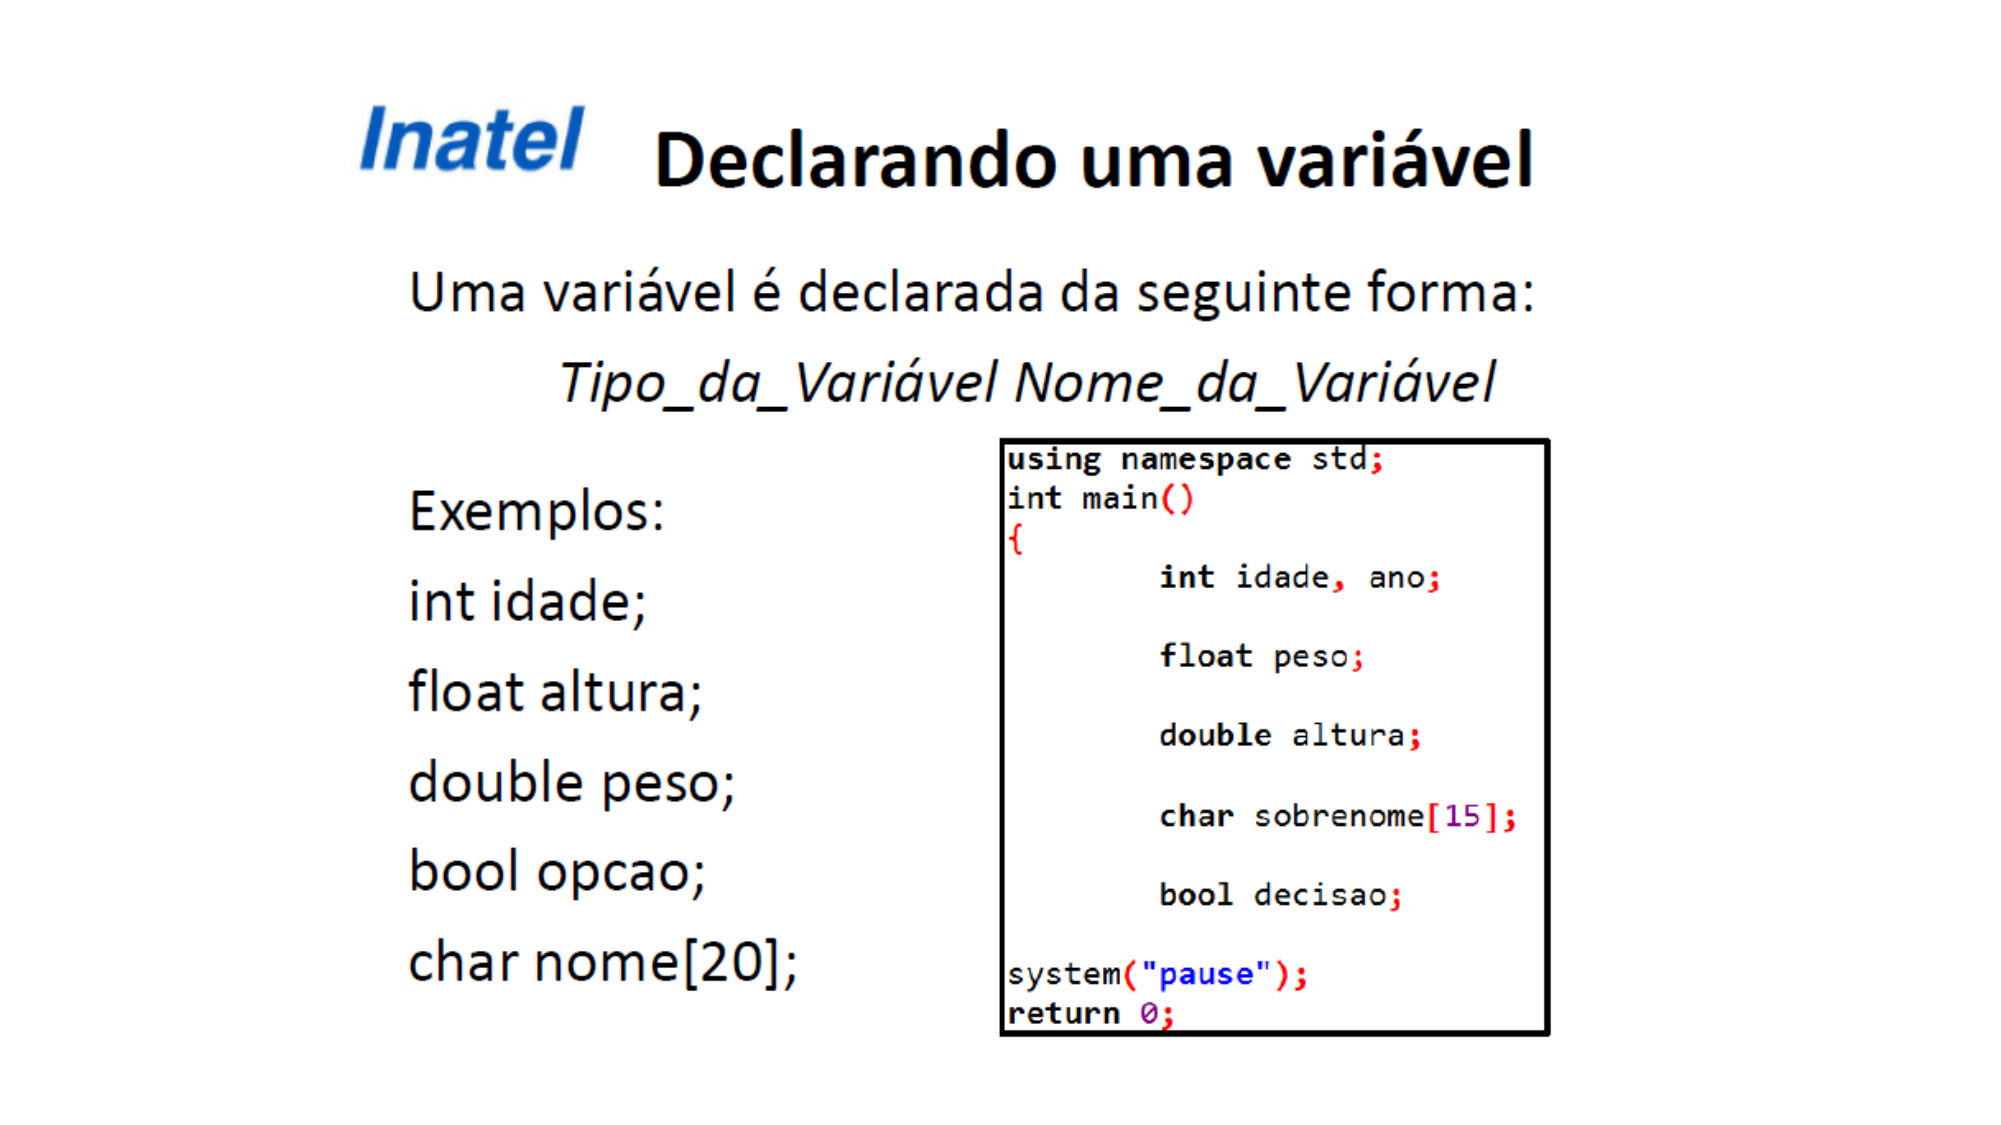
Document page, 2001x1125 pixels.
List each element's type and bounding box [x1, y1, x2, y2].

picture [342, 78, 1658, 1047]
